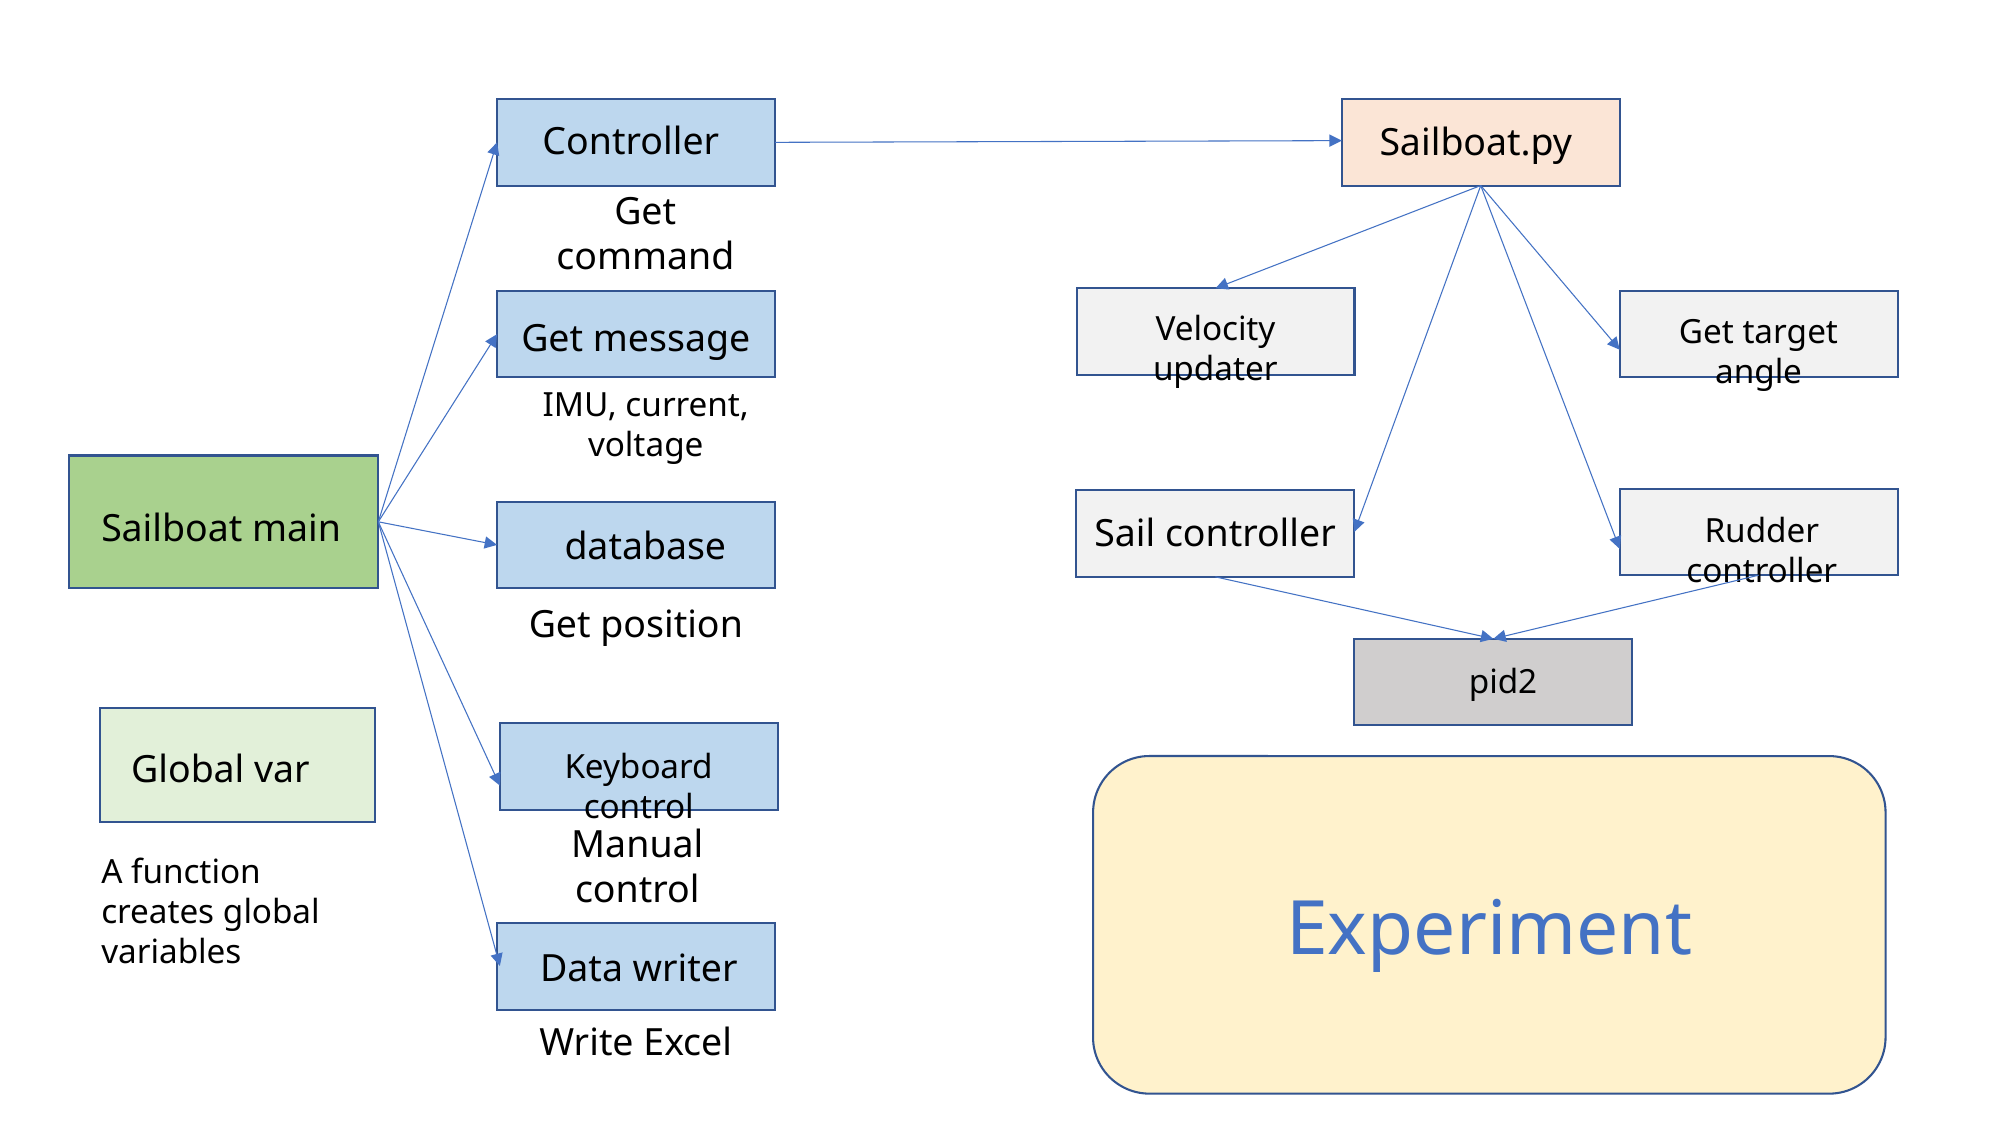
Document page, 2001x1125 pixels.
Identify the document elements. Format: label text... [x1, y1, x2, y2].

text_box Get position [500, 592, 775, 653]
text_box pid2 [1376, 652, 1630, 708]
text_box [497, 290, 776, 375]
text_box [496, 967, 776, 1011]
text_box A function creates global variables [86, 843, 376, 978]
text_box [496, 98, 776, 142]
text_box Data writer [499, 936, 778, 996]
text_box Sail controller [1076, 502, 1355, 562]
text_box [1493, 575, 1759, 639]
text_box Sailboat.py [1341, 110, 1620, 171]
text_box Get target angle [1620, 302, 1898, 397]
text_box [99, 707, 376, 823]
text_box [1341, 98, 1621, 187]
text_box [1075, 489, 1355, 578]
text_box [1076, 287, 1354, 299]
text_box [500, 722, 779, 811]
text_box [1620, 290, 1899, 378]
text_box [68, 454, 378, 589]
text_box Manual control [500, 812, 777, 917]
text_box Get command [506, 179, 785, 285]
text_box Keyboard control [500, 738, 778, 833]
text_box [1620, 488, 1899, 501]
text_box [1353, 639, 1633, 726]
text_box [1481, 185, 1620, 530]
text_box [378, 334, 497, 521]
text_box Write Excel [497, 1010, 775, 1071]
text_box Velocity updater [1076, 299, 1354, 395]
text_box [1215, 576, 1493, 639]
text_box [378, 142, 497, 334]
text_box Get message [497, 306, 775, 366]
text_box Global var [116, 737, 351, 798]
text_box database [506, 514, 785, 575]
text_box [1354, 185, 1481, 533]
text_box [500, 922, 776, 936]
text_box [497, 143, 776, 187]
text_box IMU, current, voltage [497, 375, 817, 471]
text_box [1215, 185, 1354, 289]
text_box Sailboat main [86, 496, 365, 557]
text_box [497, 501, 776, 589]
text_box Experiment [1092, 754, 1887, 1095]
text_box Controller [497, 109, 775, 170]
text_box Rudder controller [1619, 501, 1905, 597]
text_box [378, 521, 500, 967]
